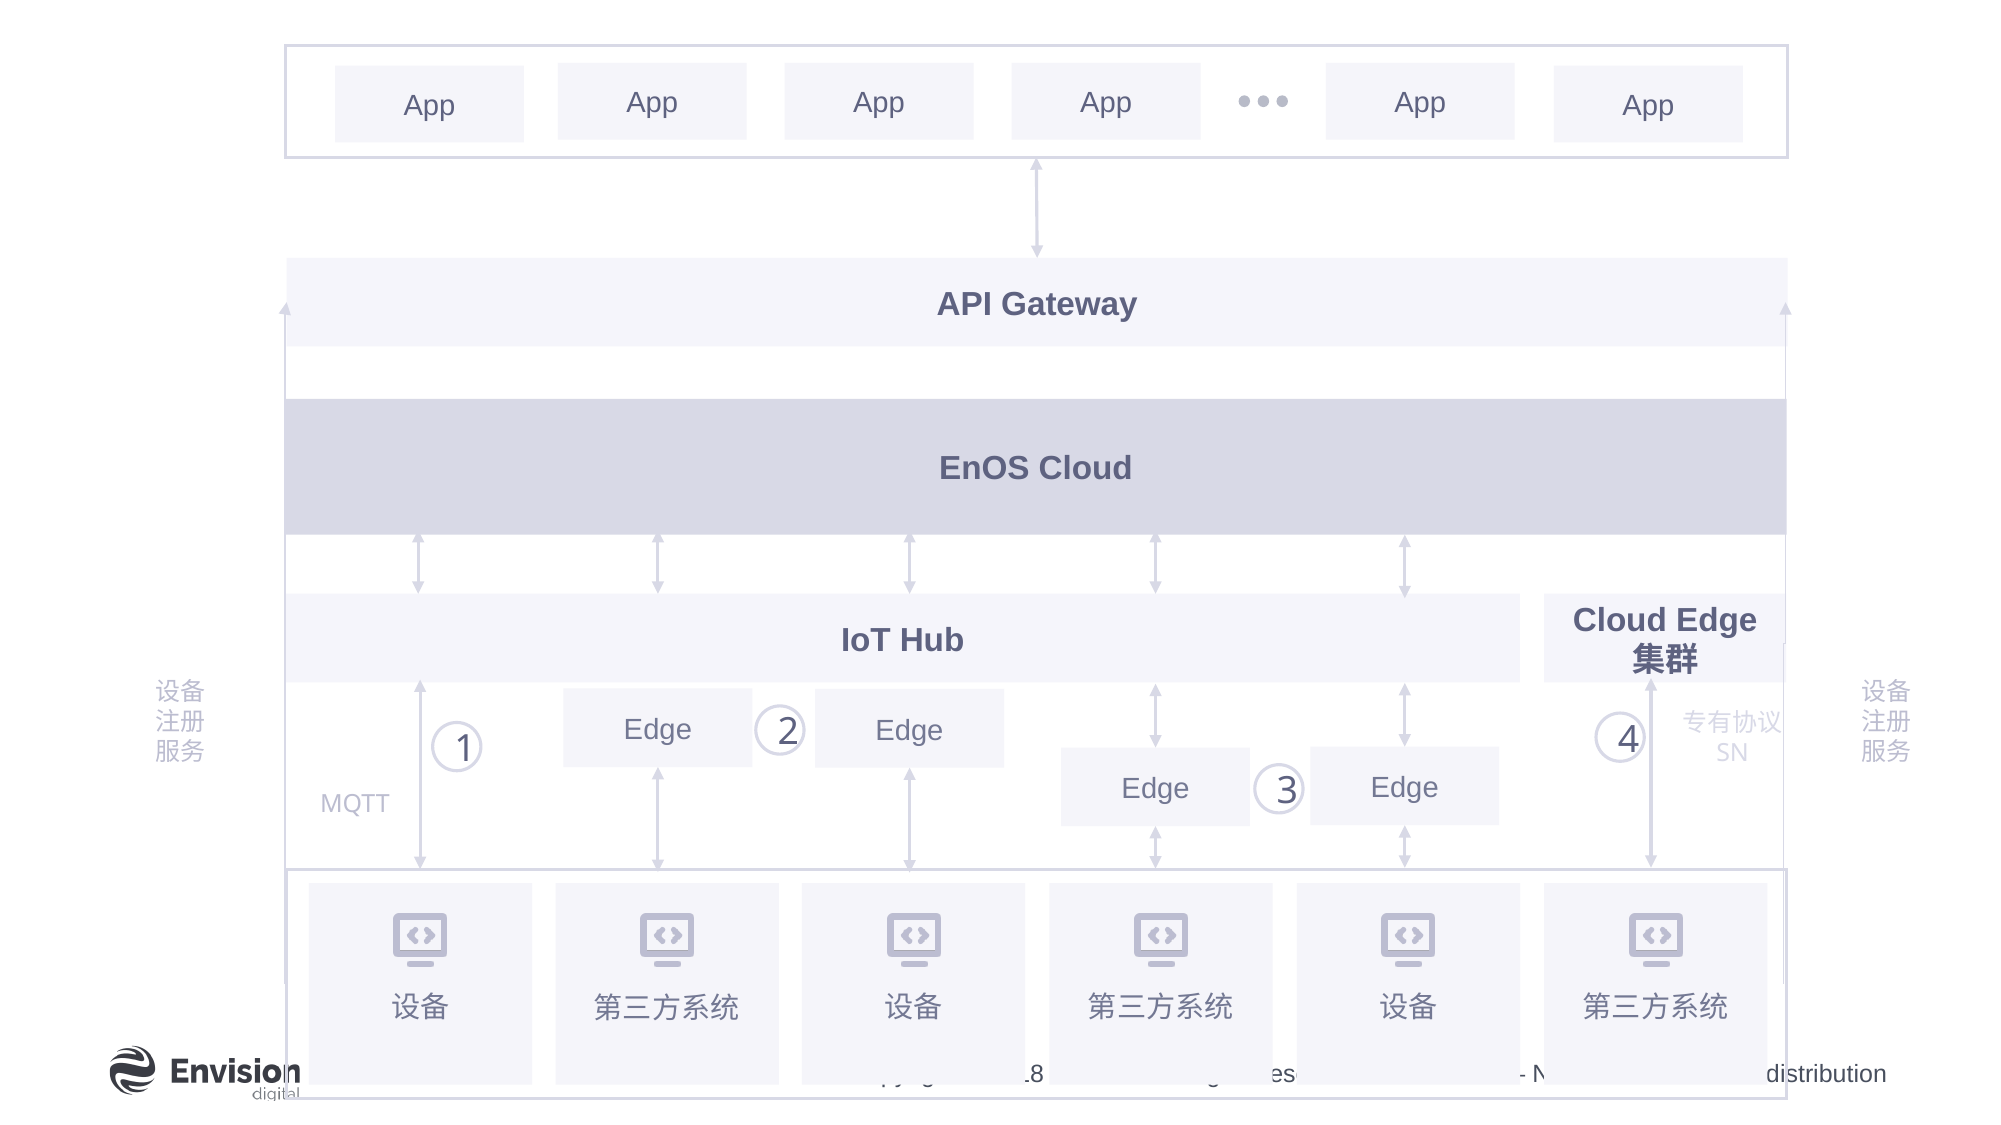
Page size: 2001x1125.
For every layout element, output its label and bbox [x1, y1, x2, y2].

text_box [140, 45, 1928, 1099]
